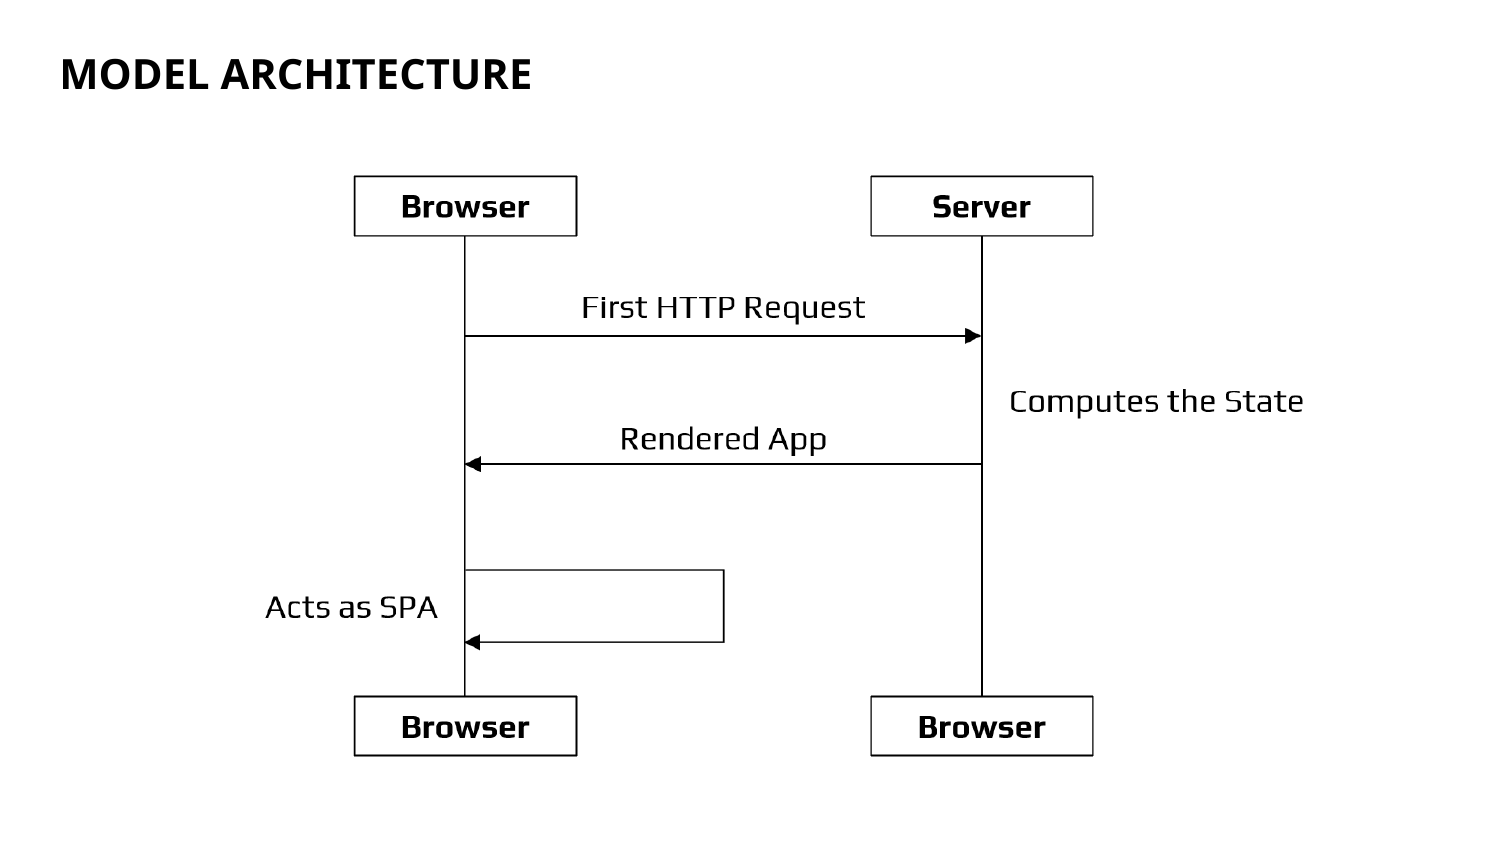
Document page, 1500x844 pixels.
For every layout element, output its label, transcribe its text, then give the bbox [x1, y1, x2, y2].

text_box MODEL ARCHITECTURE [44, 32, 1456, 113]
picture [173, 144, 1327, 785]
